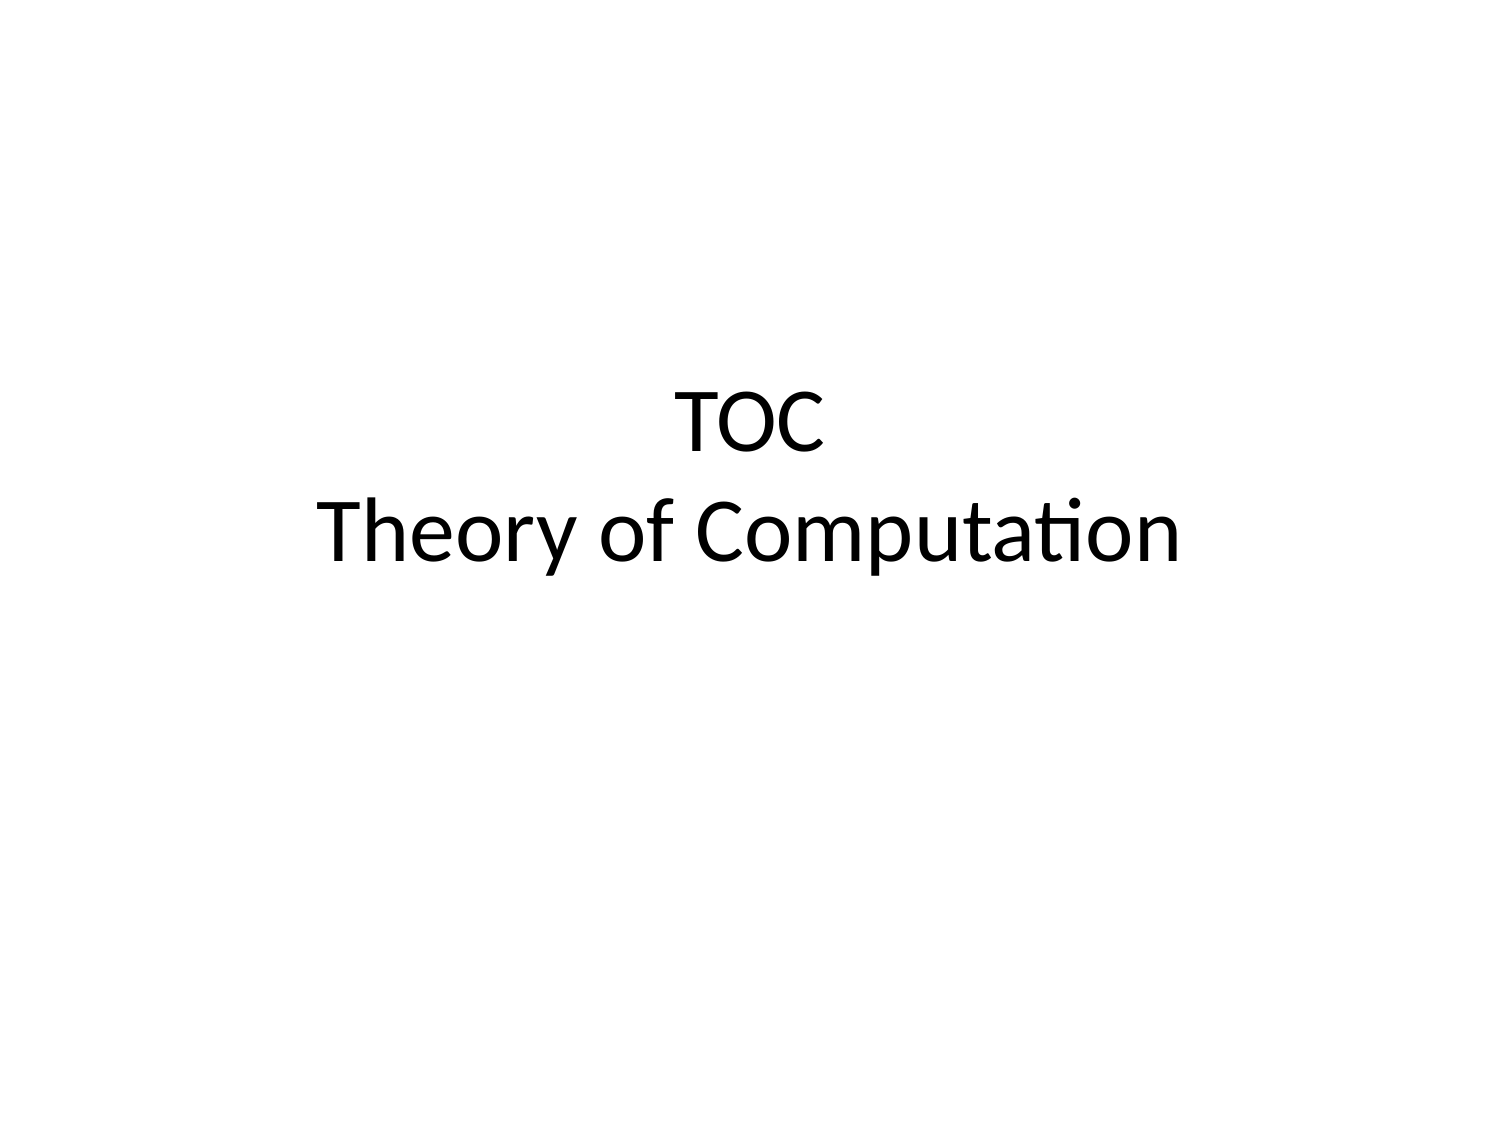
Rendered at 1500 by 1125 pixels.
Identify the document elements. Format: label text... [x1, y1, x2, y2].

title TOC Theory of Computation [112, 349, 1388, 591]
